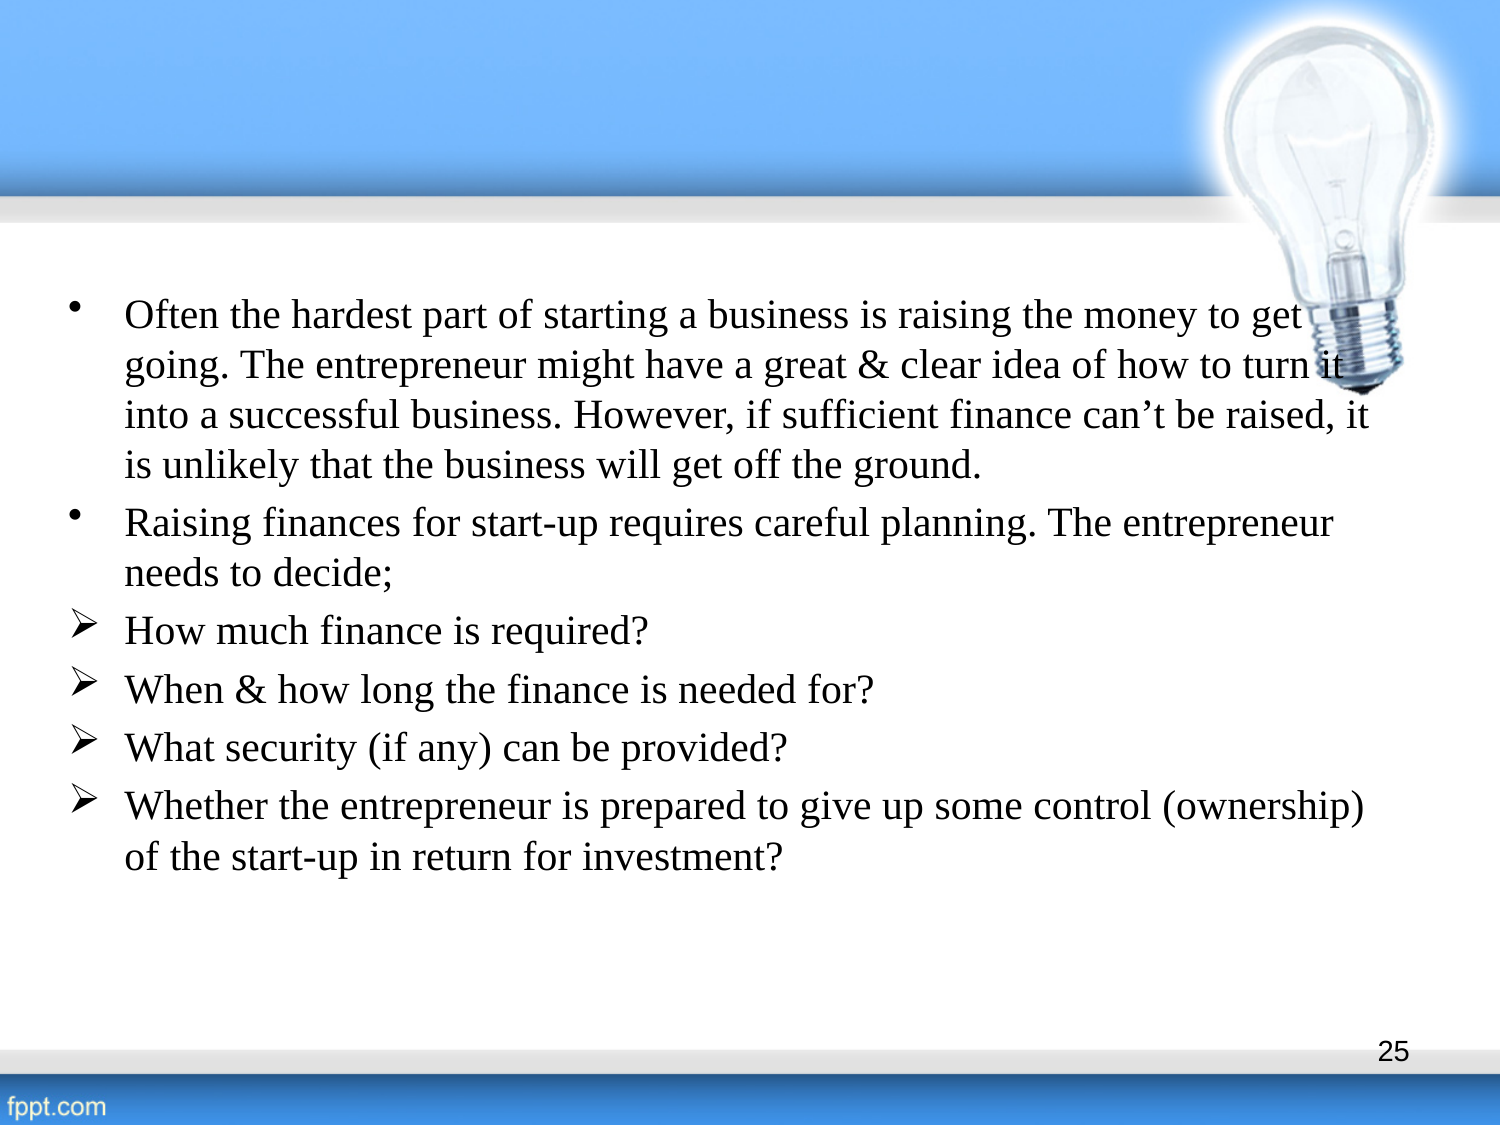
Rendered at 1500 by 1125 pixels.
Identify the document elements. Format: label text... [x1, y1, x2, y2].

list Often the hardest part of starting a business is raising the money to get going. The entrepreneur might have a great & clear idea of how to turn it into a successful business. However, if sufficient finance can’t be raised, it is unlikely that the business will get off the ground. Raising finances for start-up requires careful planning. The entrepreneur needs to decide; How much finance is required? When & how long the finance is needed for? What security (if any) can be provided? Whether the entrepreneur is prepared to give up some control (ownership) of the start-up in return for investment? [53, 278, 1404, 1022]
picture [0, 0, 1500, 1125]
slide_number 25 [1074, 1024, 1425, 1103]
